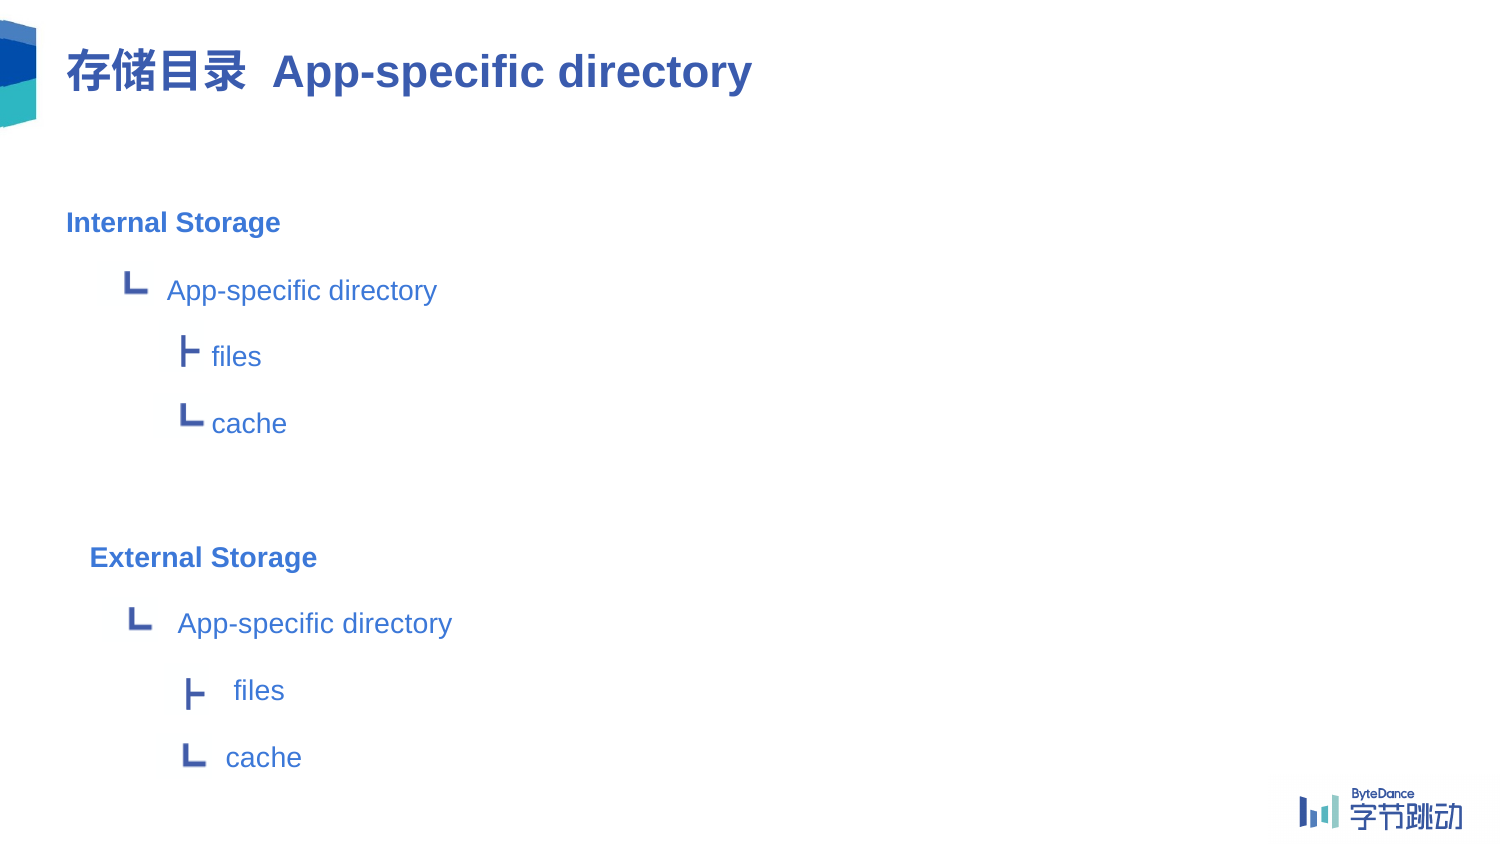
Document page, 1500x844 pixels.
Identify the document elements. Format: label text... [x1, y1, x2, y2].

picture [97, 260, 154, 306]
picture [153, 393, 210, 438]
picture [163, 663, 209, 715]
picture [0, 0, 66, 149]
picture [1268, 774, 1500, 844]
picture [156, 733, 212, 779]
list Internal Storage App-specific directory files cache [50, 188, 537, 457]
title 存储目录 App-specific directory [50, 26, 1450, 122]
text_box External Storage App-specific directory files cache [74, 523, 559, 790]
picture [101, 597, 158, 642]
picture [159, 320, 204, 373]
